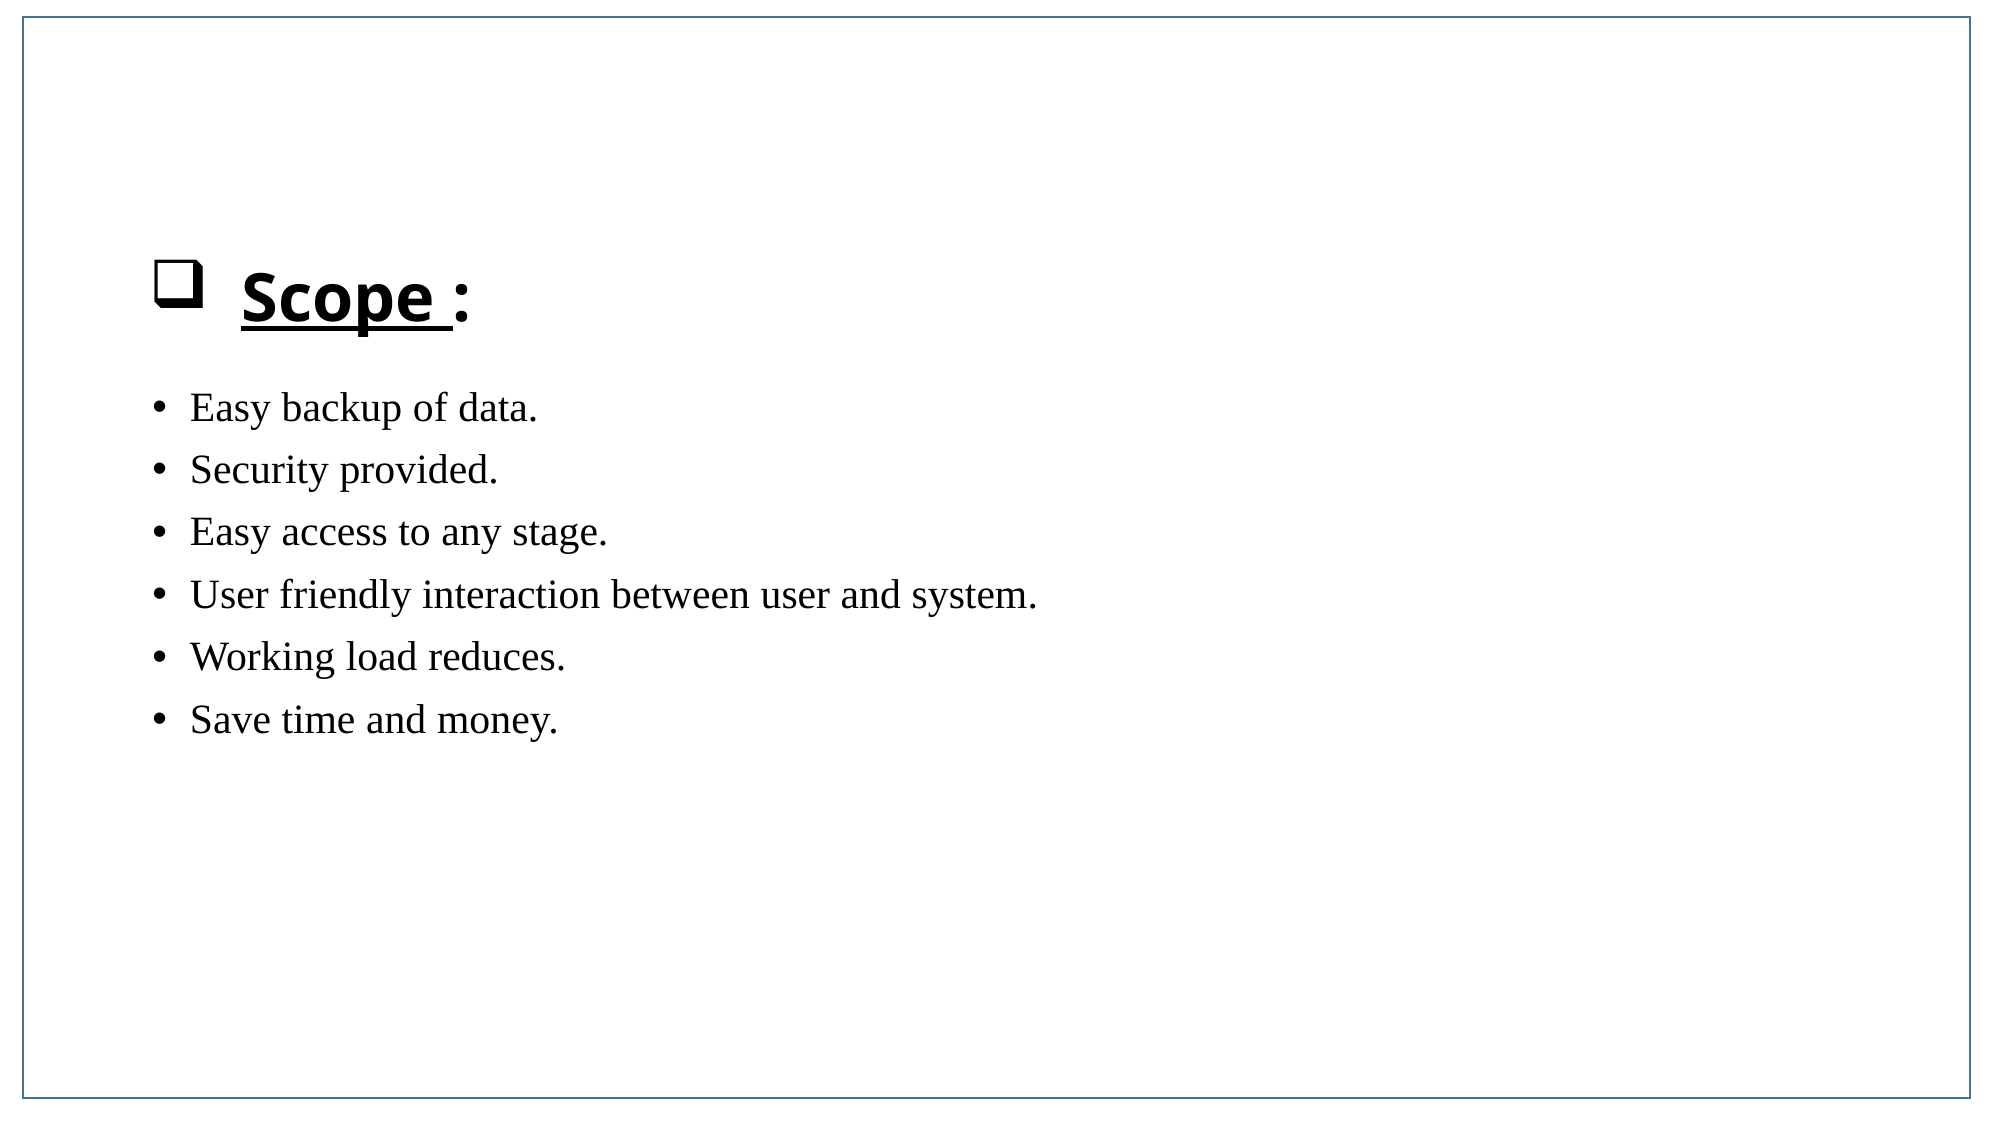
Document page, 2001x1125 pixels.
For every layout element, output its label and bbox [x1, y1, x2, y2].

text_box [22, 16, 1971, 1099]
